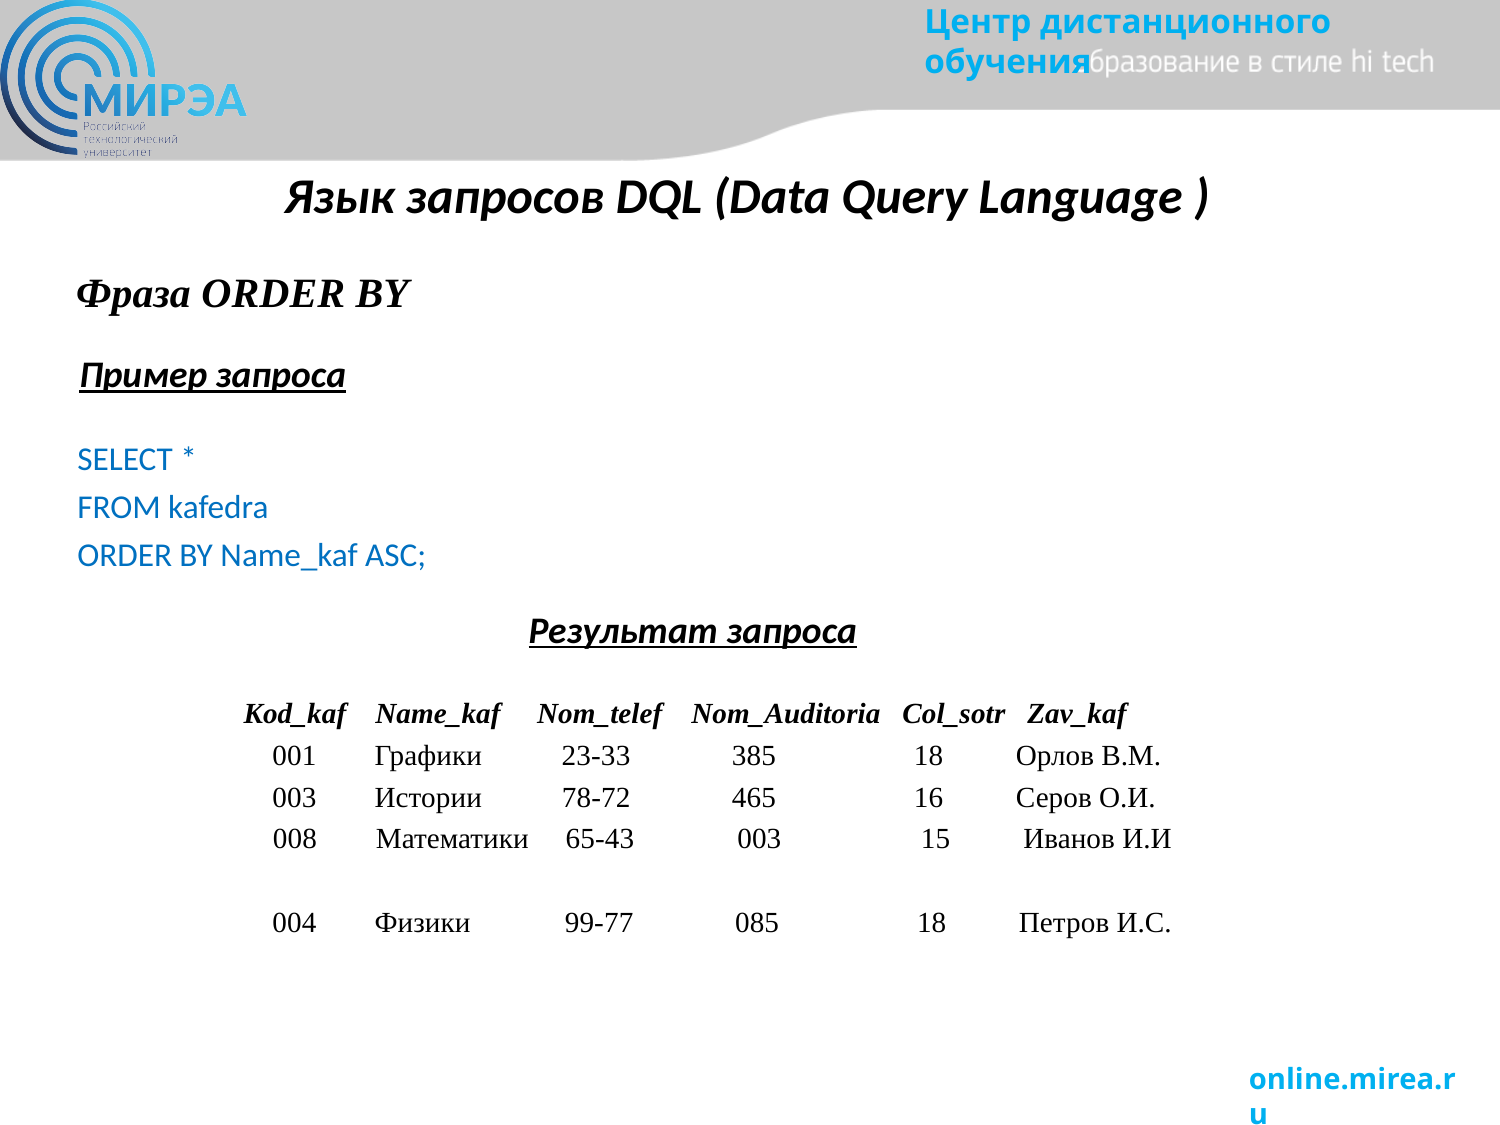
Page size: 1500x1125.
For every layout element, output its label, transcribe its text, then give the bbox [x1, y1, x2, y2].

title Язык запросов DQL (Data Query Language ) [190, 158, 1304, 231]
text_box Фраза ORDER BY [61, 258, 424, 324]
text_box SELECT * FROM kafedra ORDER BY Name_kaf ASC; [62, 421, 468, 581]
text_box Результат запроса [513, 598, 873, 659]
picture [0, 0, 247, 159]
text_box Пример запроса [64, 342, 362, 403]
text_box Kod_kaf Name_kaf Nom_telef Nom_Auditoria Col_sotr Zav_kaf 001 Графики 23-33 385 18 Орлов В.М. 003 Истории 78-72 465 16 Серов О.И. 008 Математики 65-43 003 15 Иванов И.И 004 Физики 99-77 085 18 Петров И.C. [228, 679, 1202, 946]
